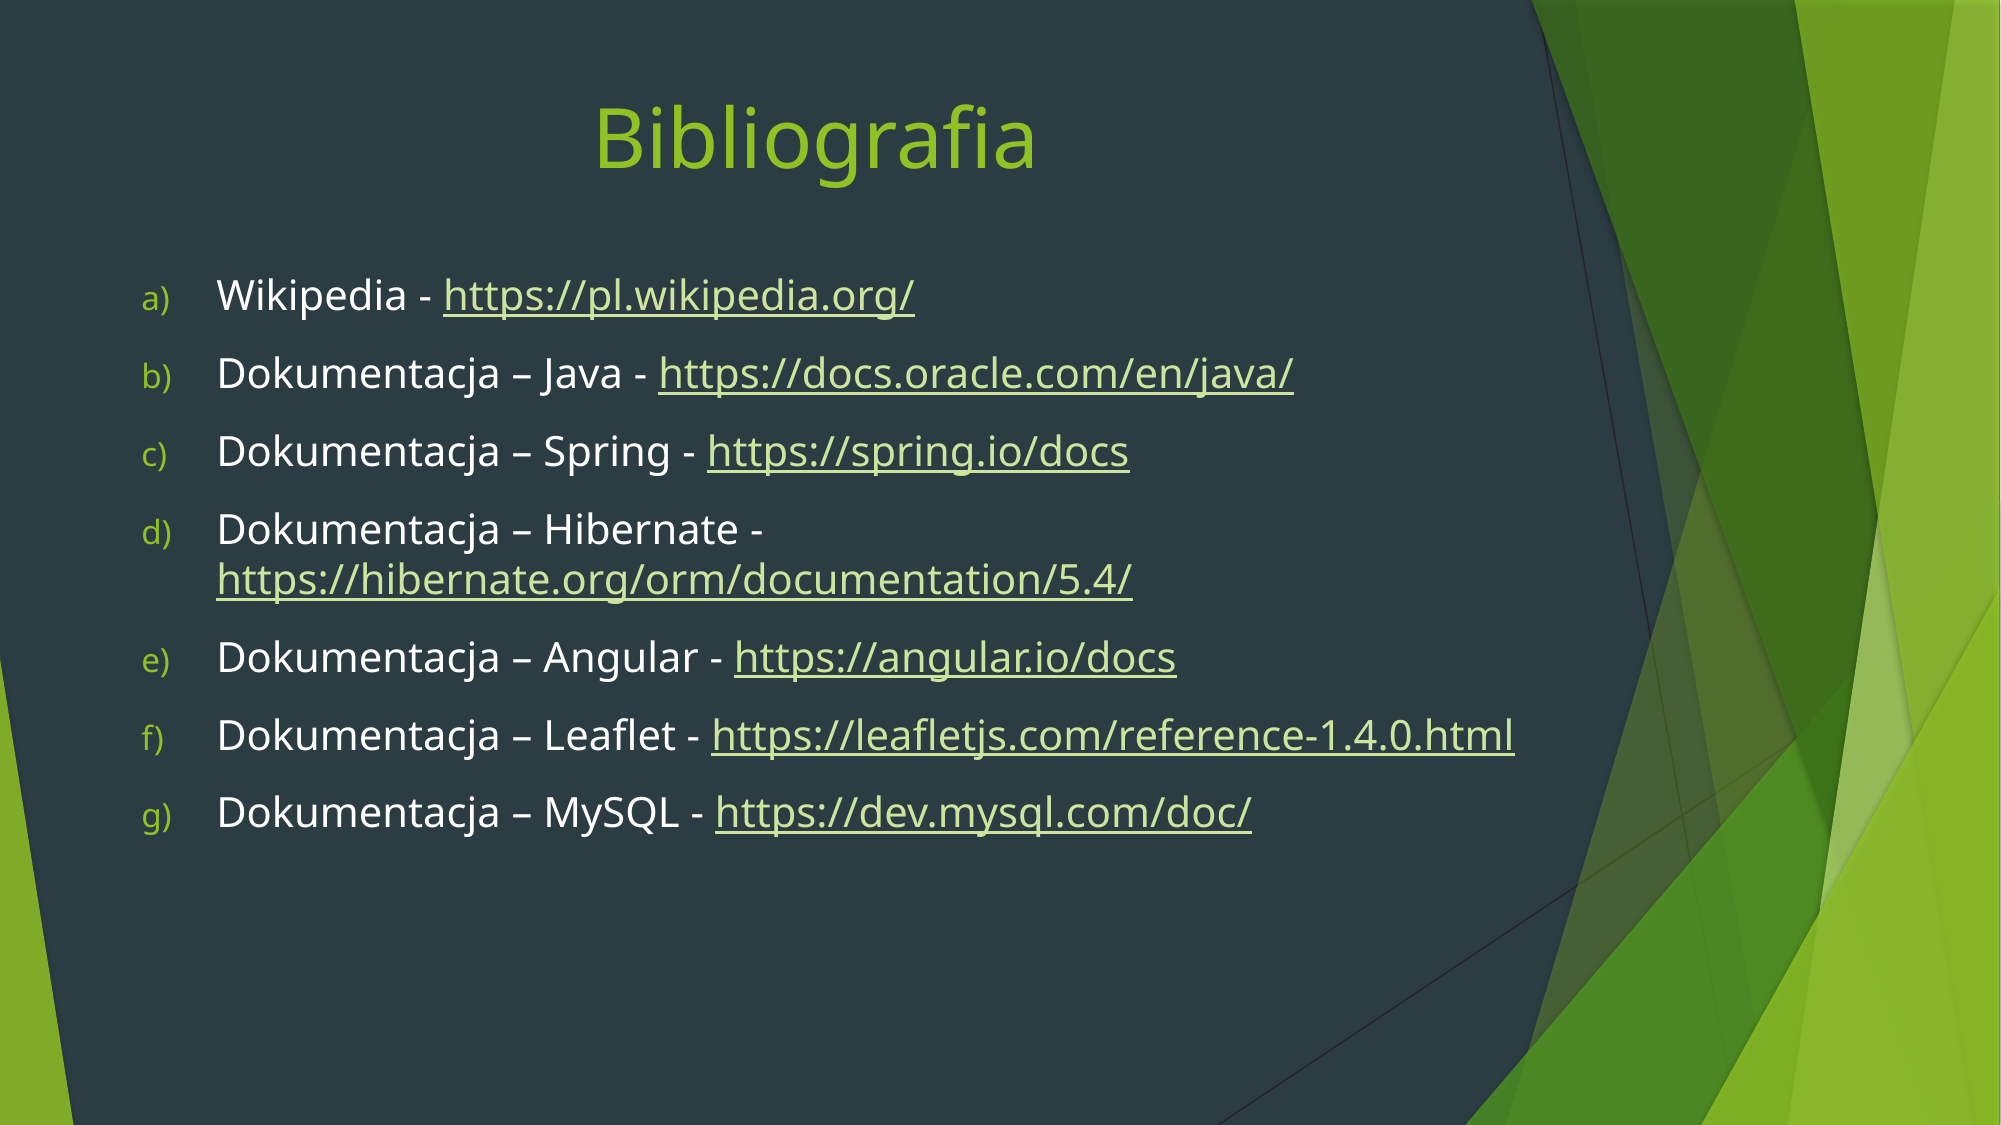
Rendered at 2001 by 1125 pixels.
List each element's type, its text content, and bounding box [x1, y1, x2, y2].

list Wikipedia - https://pl.wikipedia.org/ Dokumentacja – Java - https://docs.oracle.com/en/java/ Dokumentacja – Spring - https://spring.io/docs Dokumentacja – Hibernate - https://hibernate.org/orm/documentation/5.4/ Dokumentacja – Angular - https://angular.io/docs Dokumentacja – Leaflet - https://leafletjs.com/reference-1.4.0.html Dokumentacja – MySQL - https://dev.mysql.com/doc/ [126, 261, 1593, 880]
title Bibliografia [569, 59, 1063, 201]
